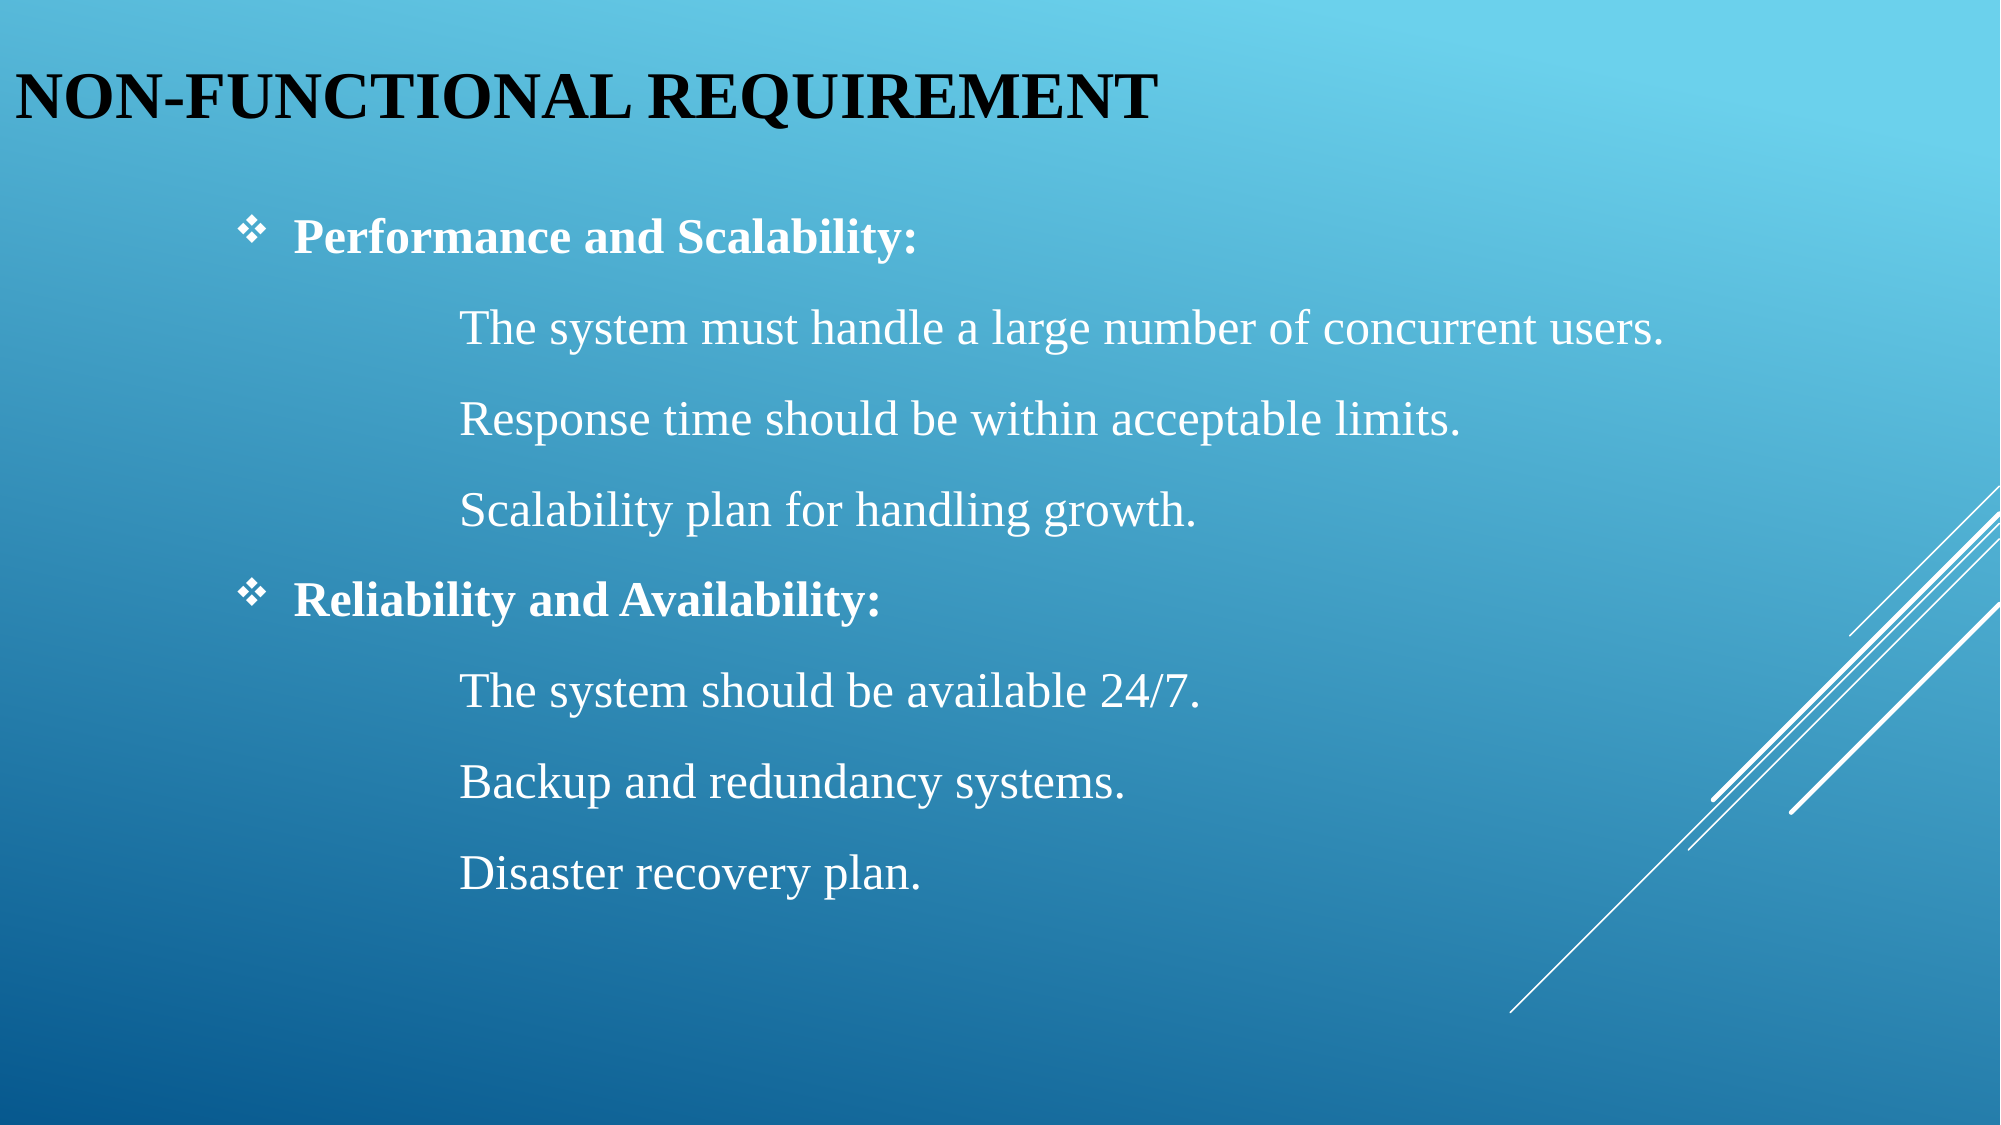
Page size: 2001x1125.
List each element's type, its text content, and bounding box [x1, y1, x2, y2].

title NON-FUNCTIONAL REQUIREMENT [0, 0, 2000, 185]
list Performance and Scalability: The system must handle a large number of concurrent users. Response time should be within acceptable limits. Scalability plan for handling growth. Reliability and Availability: The system should be available 24/7. Backup and redundancy systems. Disaster recovery plan. [219, 184, 2000, 967]
